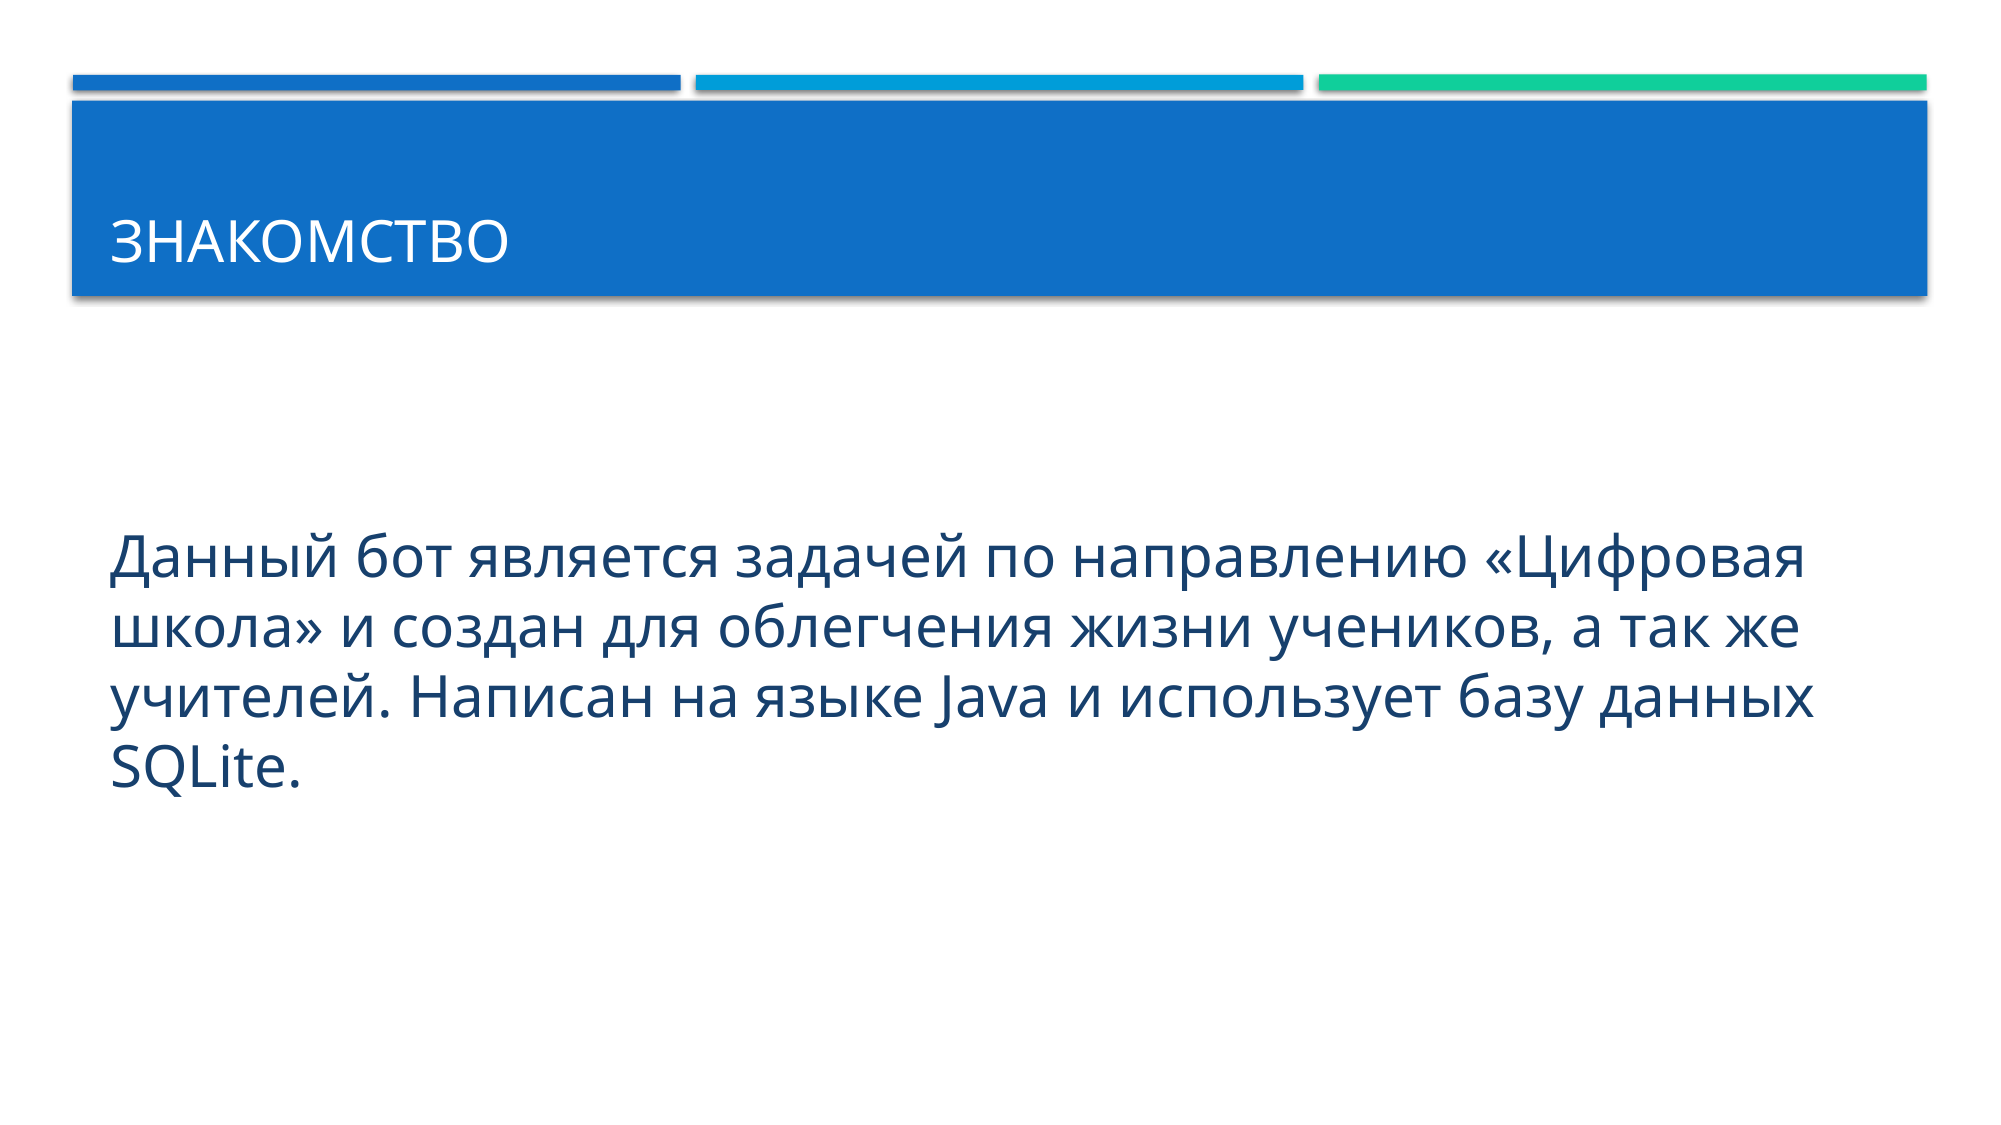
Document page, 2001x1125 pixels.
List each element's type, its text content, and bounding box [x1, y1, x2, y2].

title ЗНАКОМСТВО [95, 115, 1905, 282]
list Данный бот является задачей по направлению «Цифровая школа» и создан для облегчения жизни учеников, а так же учителей. Написан на языке Java и использует базу данных SQLite. [95, 357, 1905, 962]
